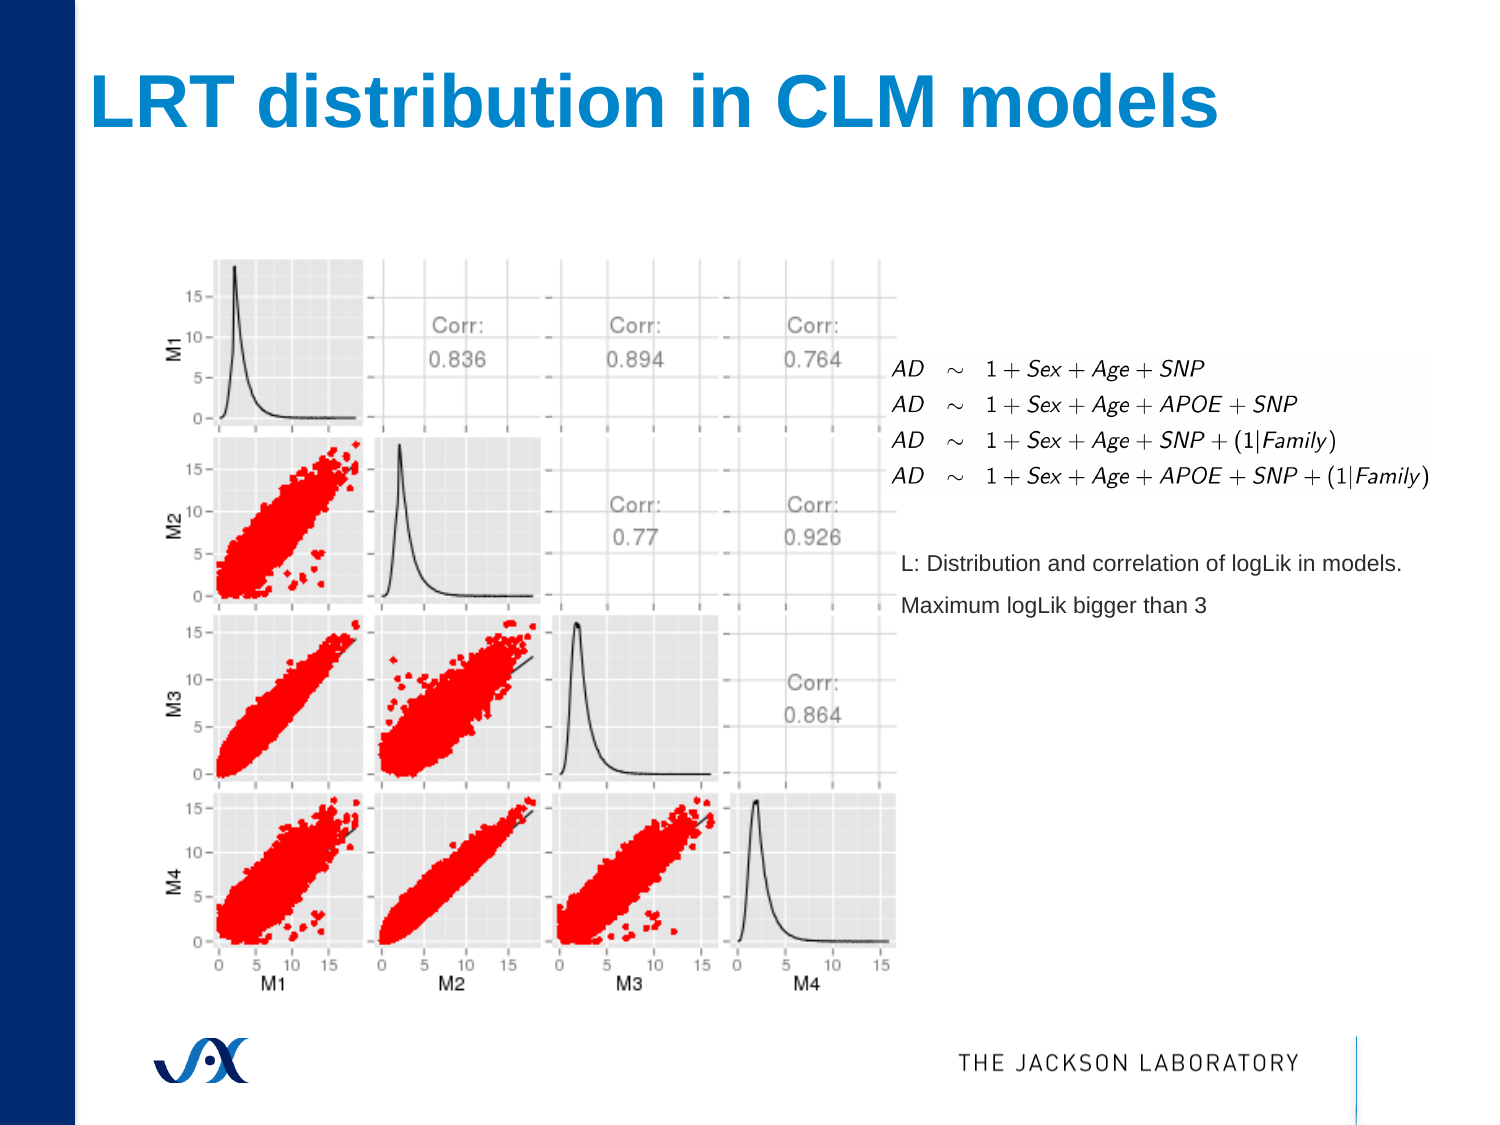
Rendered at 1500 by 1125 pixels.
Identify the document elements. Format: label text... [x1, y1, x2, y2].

picture [149, 224, 1431, 1007]
picture [943, 1023, 1313, 1099]
text_box LRT distribution in CLM models [74, 45, 1425, 233]
text_box L: Distribution and correlation of logLik in models. Maximum logLik bigger than 3 [935, 527, 1490, 625]
picture [140, 1022, 269, 1099]
